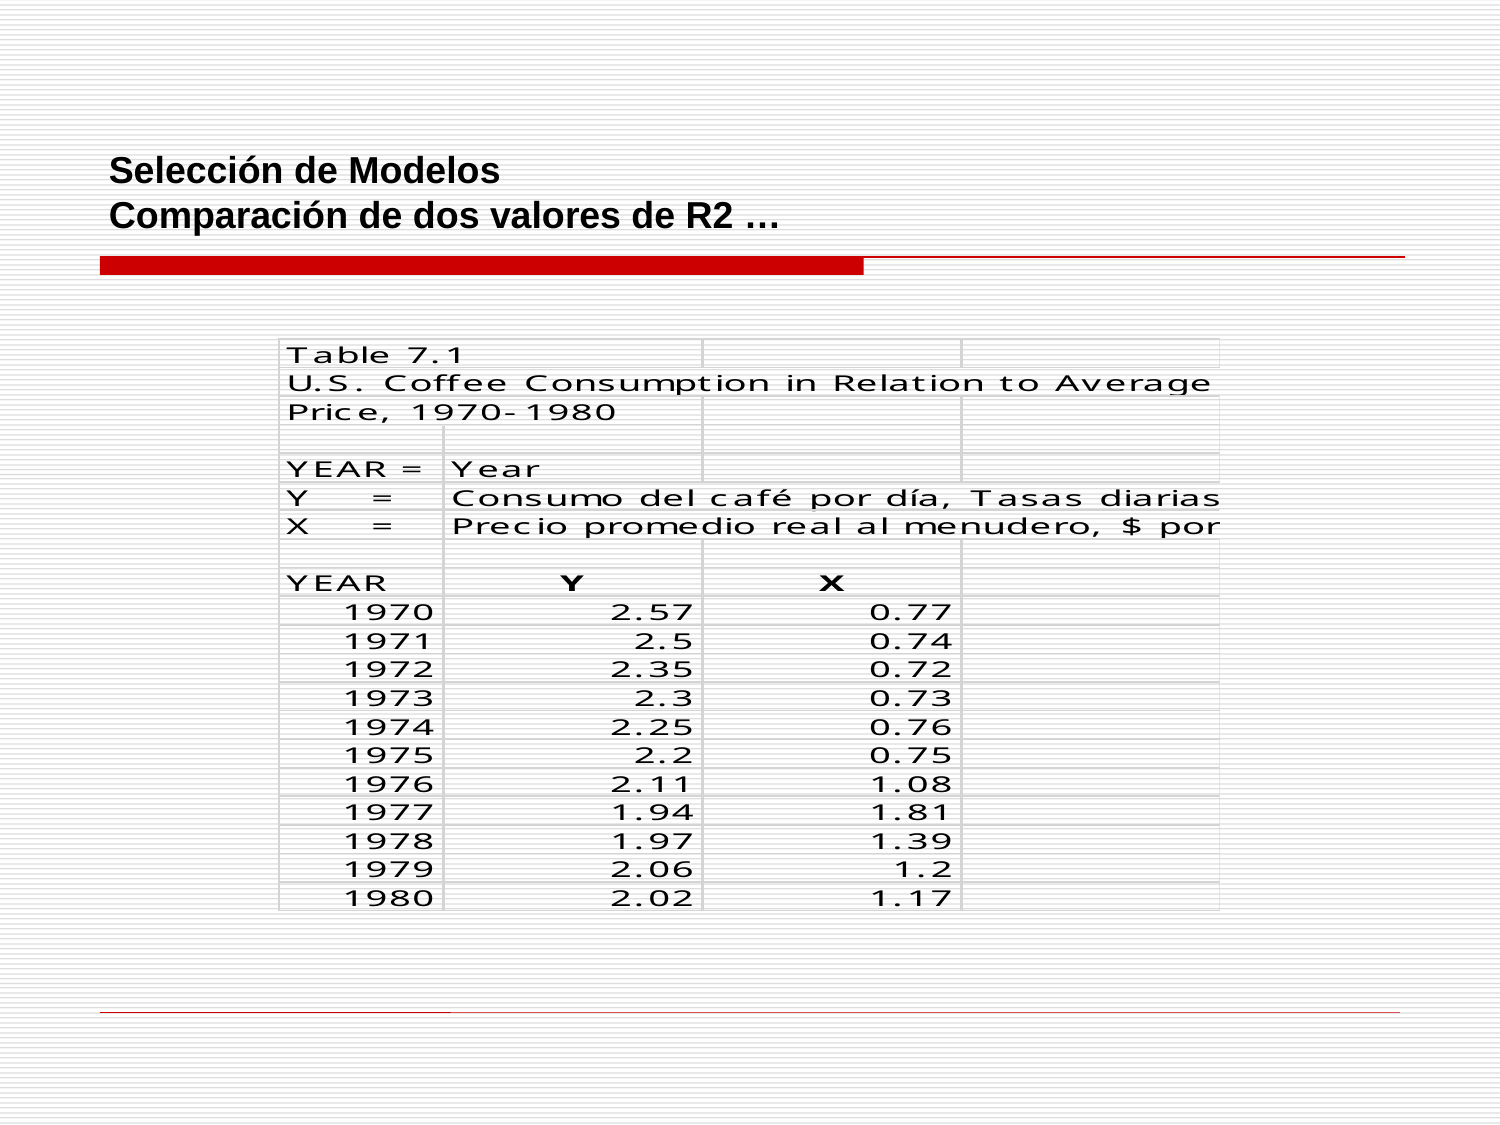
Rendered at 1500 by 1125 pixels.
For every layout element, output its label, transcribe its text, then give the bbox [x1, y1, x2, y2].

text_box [277, 337, 1223, 912]
text_box Selección de Modelos Comparación de dos valores de R2 … [94, 137, 1407, 244]
picture [0, 0, 1500, 1125]
